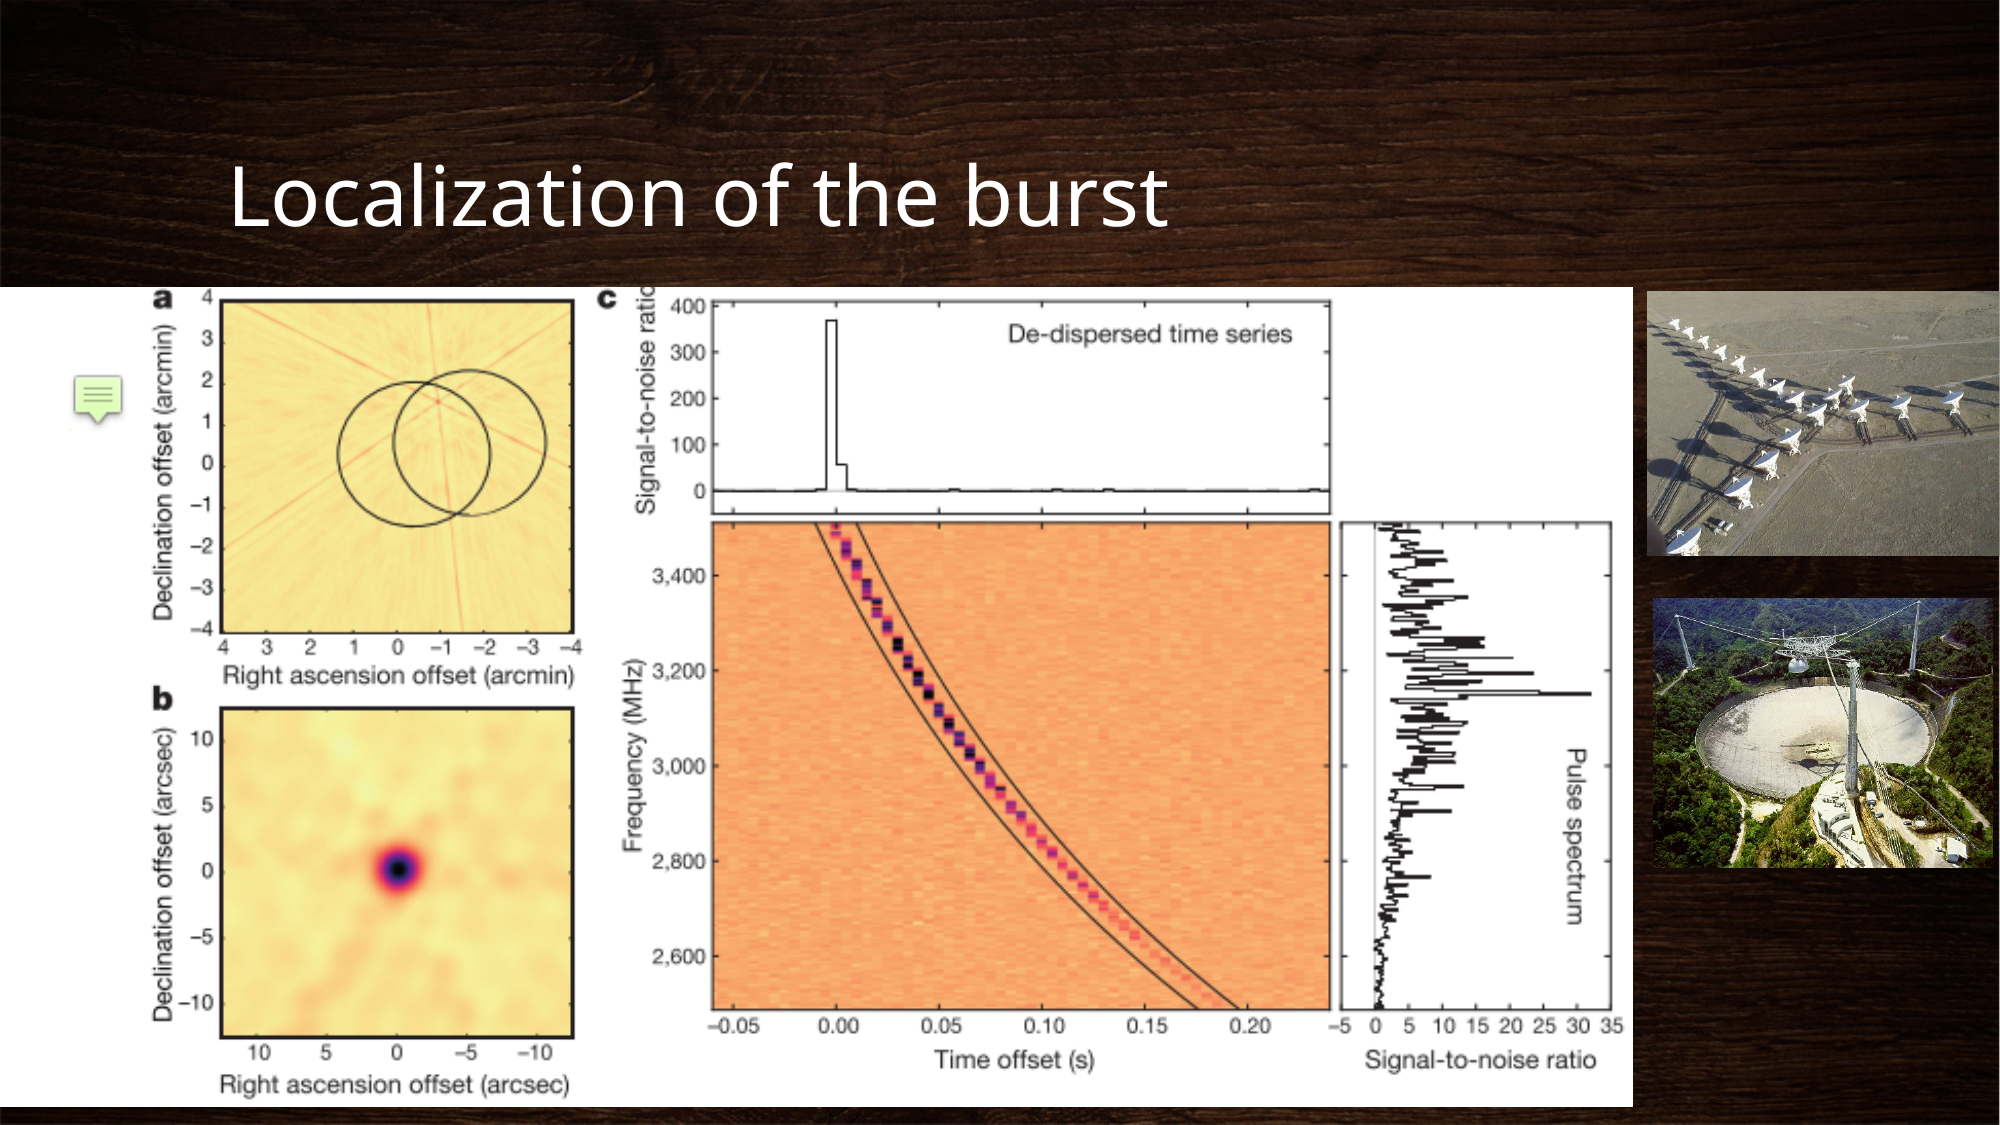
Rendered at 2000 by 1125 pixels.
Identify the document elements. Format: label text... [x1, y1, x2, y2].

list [0, 286, 1634, 1107]
title Localization of the burst [212, 62, 1788, 250]
picture [0, 0, 2000, 1125]
